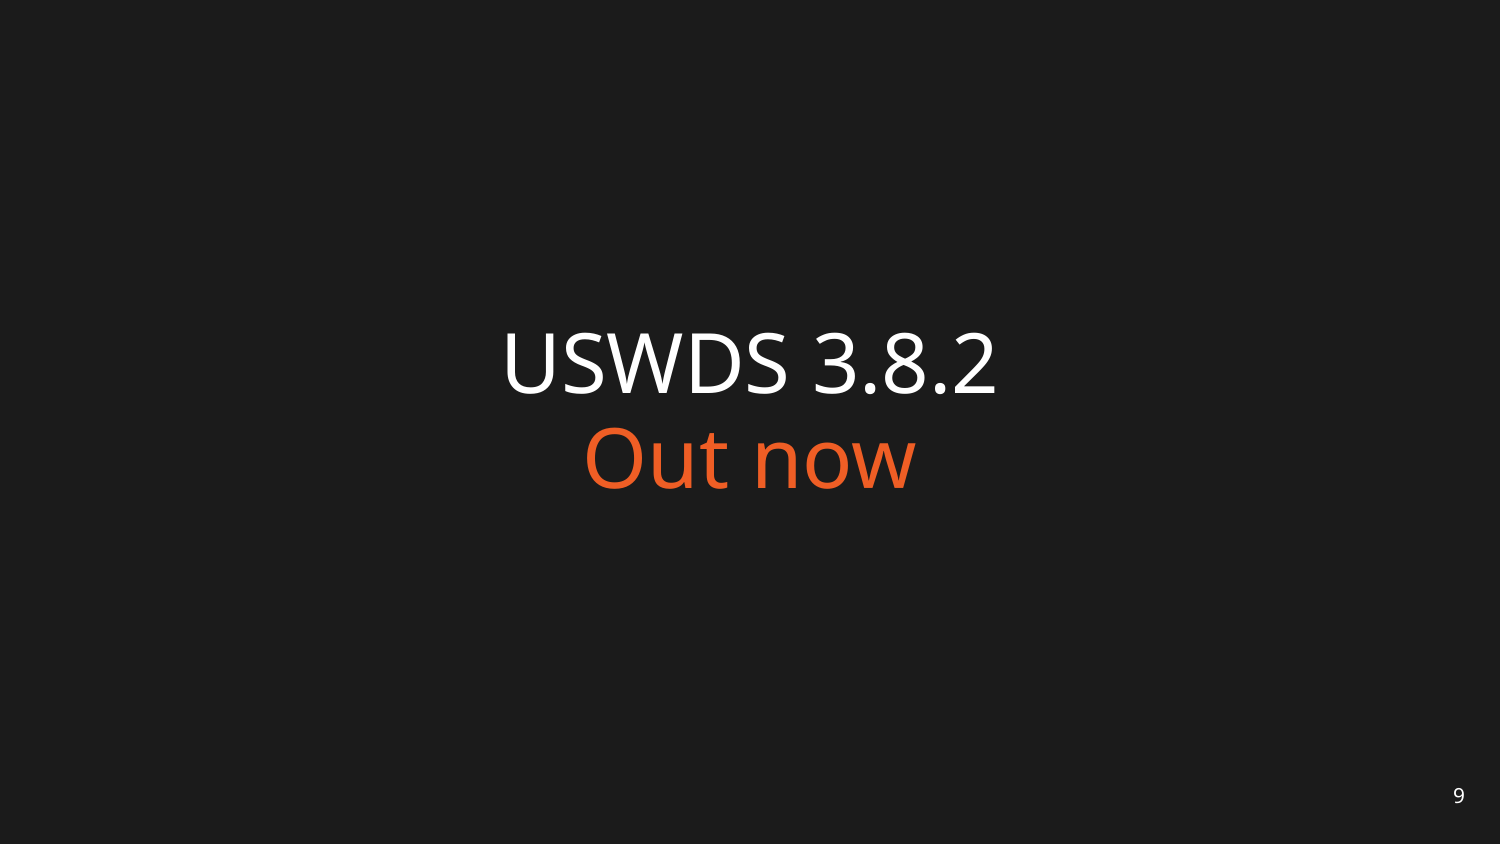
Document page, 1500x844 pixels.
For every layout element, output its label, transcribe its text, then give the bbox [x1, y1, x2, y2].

title USWDS 3.8.2 Out now [51, 72, 1449, 753]
slide_number 9 [1389, 764, 1480, 830]
